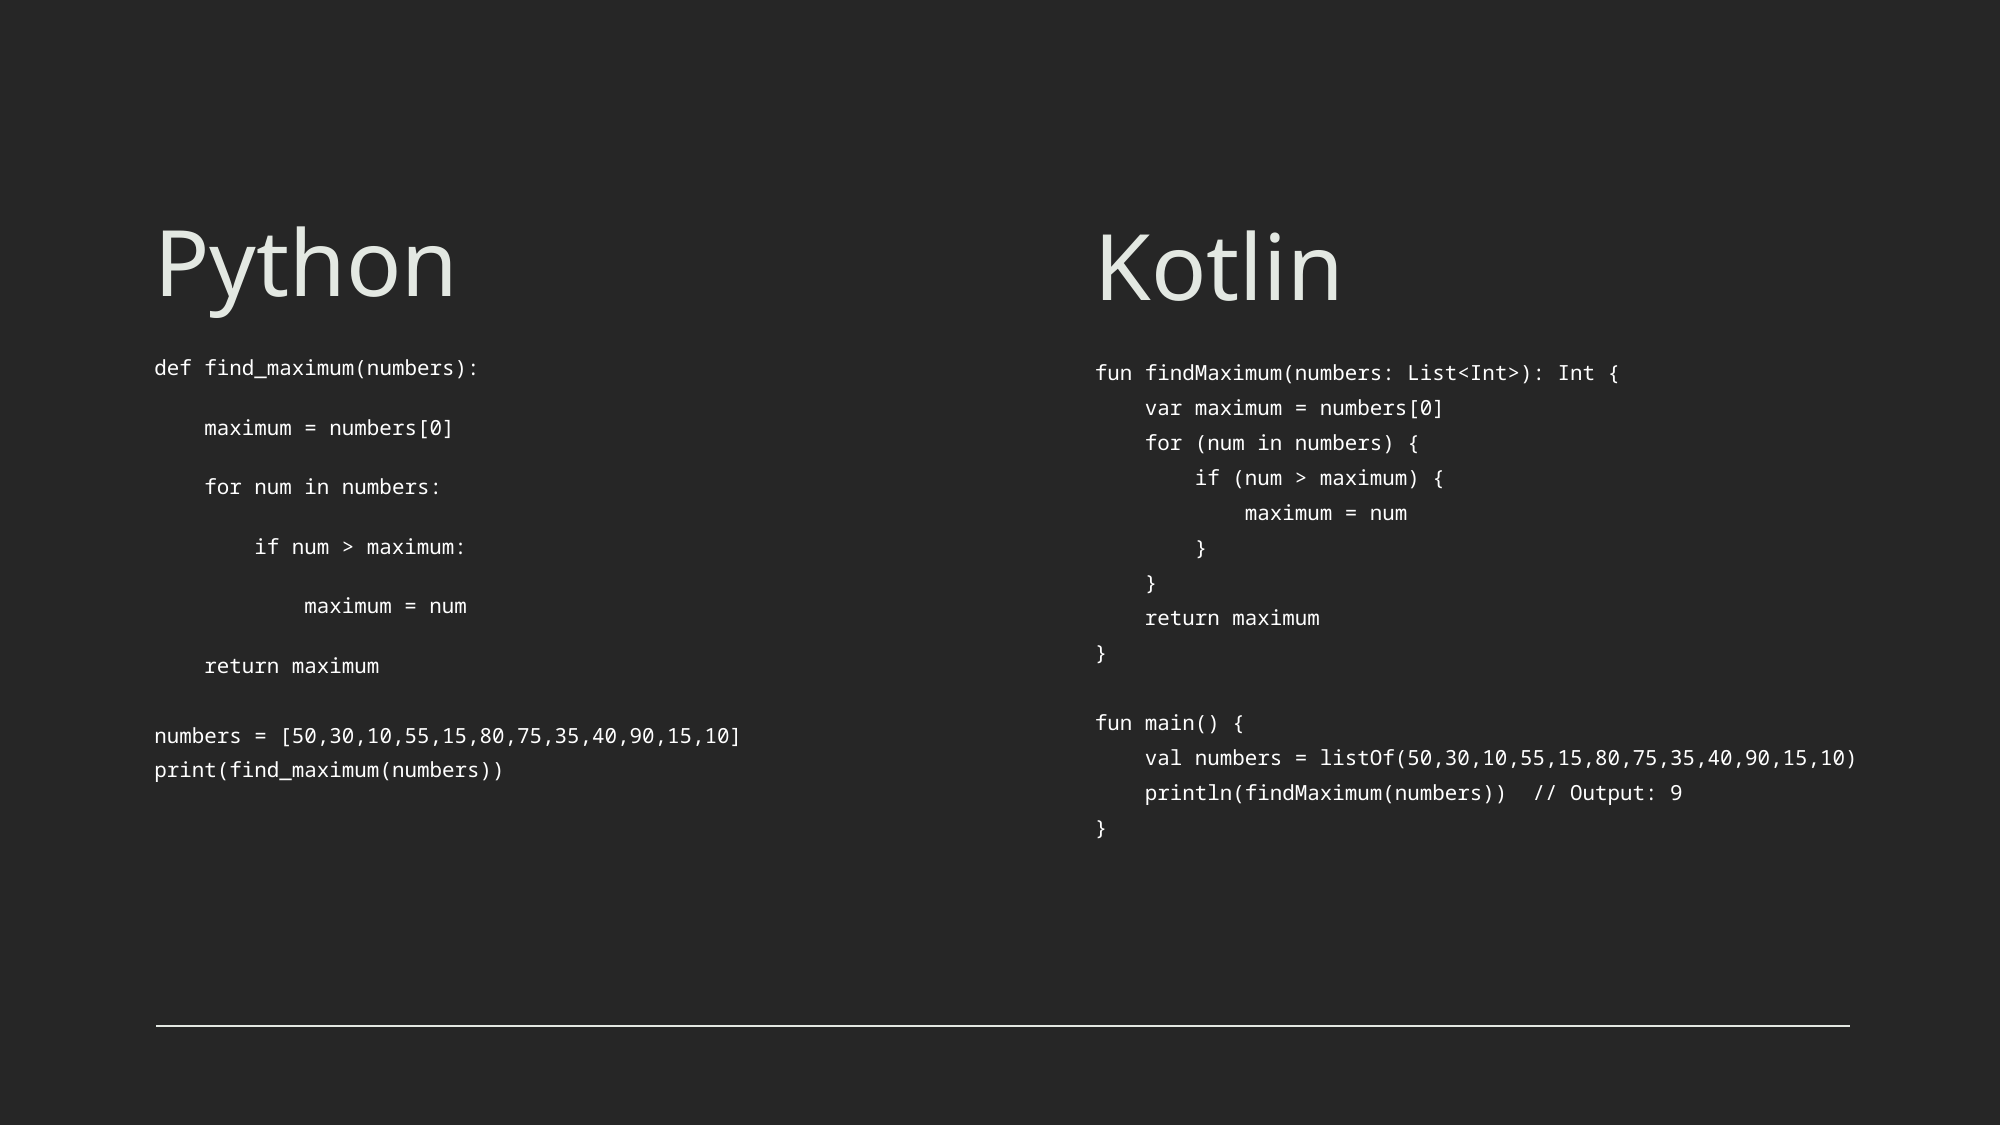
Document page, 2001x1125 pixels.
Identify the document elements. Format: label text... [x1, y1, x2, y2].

list def find_maximum(numbers): maximum = numbers[0] for num in numbers: if num > maximum: maximum = num return maximum numbers = [50,30,10,55,15,80,75,35,40,90,15,10] print(find_maximum(numbers)) [139, 342, 887, 983]
title Python [139, 143, 592, 322]
text_box Kotlin [1079, 148, 1425, 327]
text_box fun findMaximum(numbers: List<Int>): Int { var maximum = numbers[0] for (num in numbers) { if (num > maximum) { maximum = num } } return maximum } fun main() { val numbers = listOf(50,30,10,55,15,80,75,35,40,90,15,10) println(findMaximum(numbers)) // Output: 9 } [1079, 342, 1946, 983]
